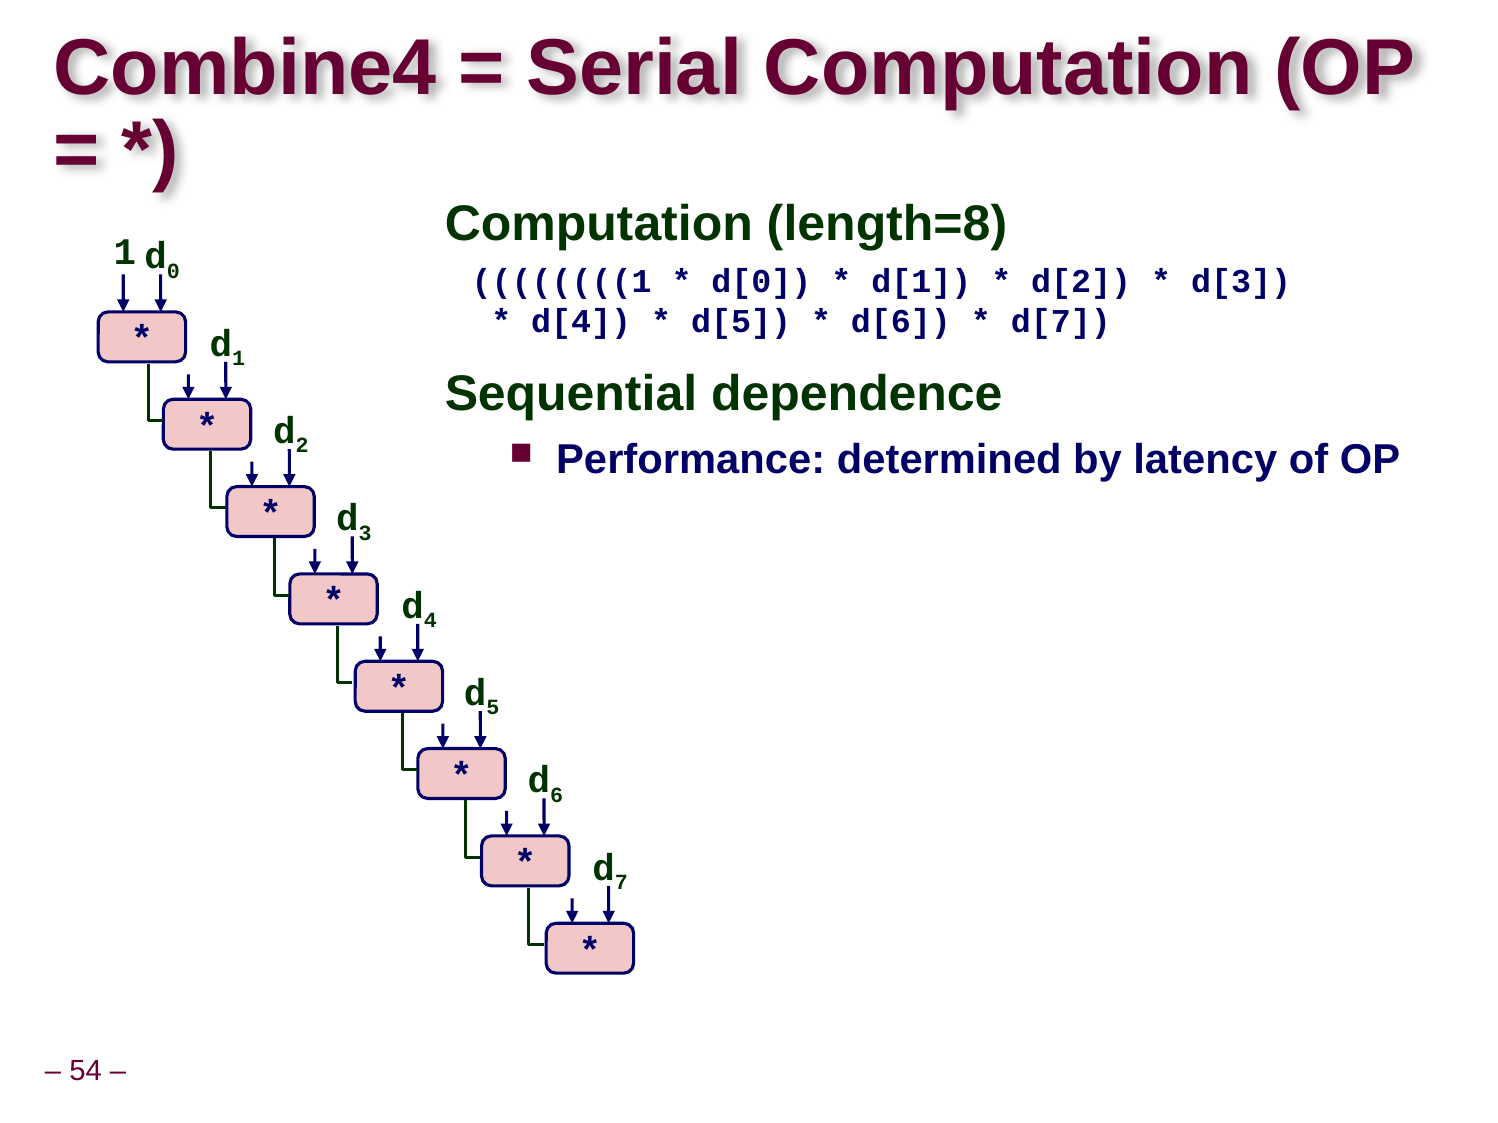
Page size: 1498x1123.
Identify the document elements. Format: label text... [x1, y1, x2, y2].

text_box * [98, 311, 186, 362]
text_box [210, 451, 226, 508]
text_box [337, 625, 353, 683]
text_box [117, 280, 130, 312]
text_box * [355, 661, 443, 712]
text_box * [289, 573, 378, 624]
text_box * [481, 835, 569, 886]
text_box [374, 636, 387, 662]
text_box [308, 548, 322, 574]
list Computation (length=8) ((((((((1 * d[0]) * d[1]) * d[2]) * d[3]) * d[4]) * d[5]) * d[6]) * d[7]) Sequential dependence Performance: determined by latency of OP [430, 187, 1473, 462]
text_box * [163, 399, 251, 450]
text_box [182, 374, 195, 400]
text_box [154, 286, 167, 312]
text_box [219, 373, 233, 400]
text_box [402, 713, 418, 770]
text_box d4 [392, 573, 446, 635]
text_box d2 [264, 399, 318, 460]
text_box * [417, 748, 506, 799]
text_box 1 [105, 224, 135, 280]
text_box [148, 363, 164, 421]
text_box [474, 723, 487, 749]
text_box d0 [135, 224, 189, 286]
text_box [602, 897, 615, 924]
text_box d5 [455, 661, 509, 723]
text_box [500, 810, 513, 836]
text_box [565, 898, 579, 924]
text_box [528, 887, 545, 945]
text_box * [546, 923, 634, 974]
text_box d6 [519, 748, 572, 810]
text_box [245, 461, 259, 487]
text_box d7 [583, 835, 637, 897]
text_box d1 [200, 311, 254, 373]
text_box [346, 548, 359, 574]
text_box d3 [327, 486, 381, 548]
text_box [537, 810, 551, 836]
text_box [274, 538, 290, 596]
text_box [465, 800, 481, 858]
title Combine4 = Serial Computation (OP = *) [53, 46, 1473, 175]
text_box * [226, 486, 315, 537]
text_box [283, 460, 296, 487]
text_box [436, 723, 450, 749]
text_box [411, 635, 424, 662]
